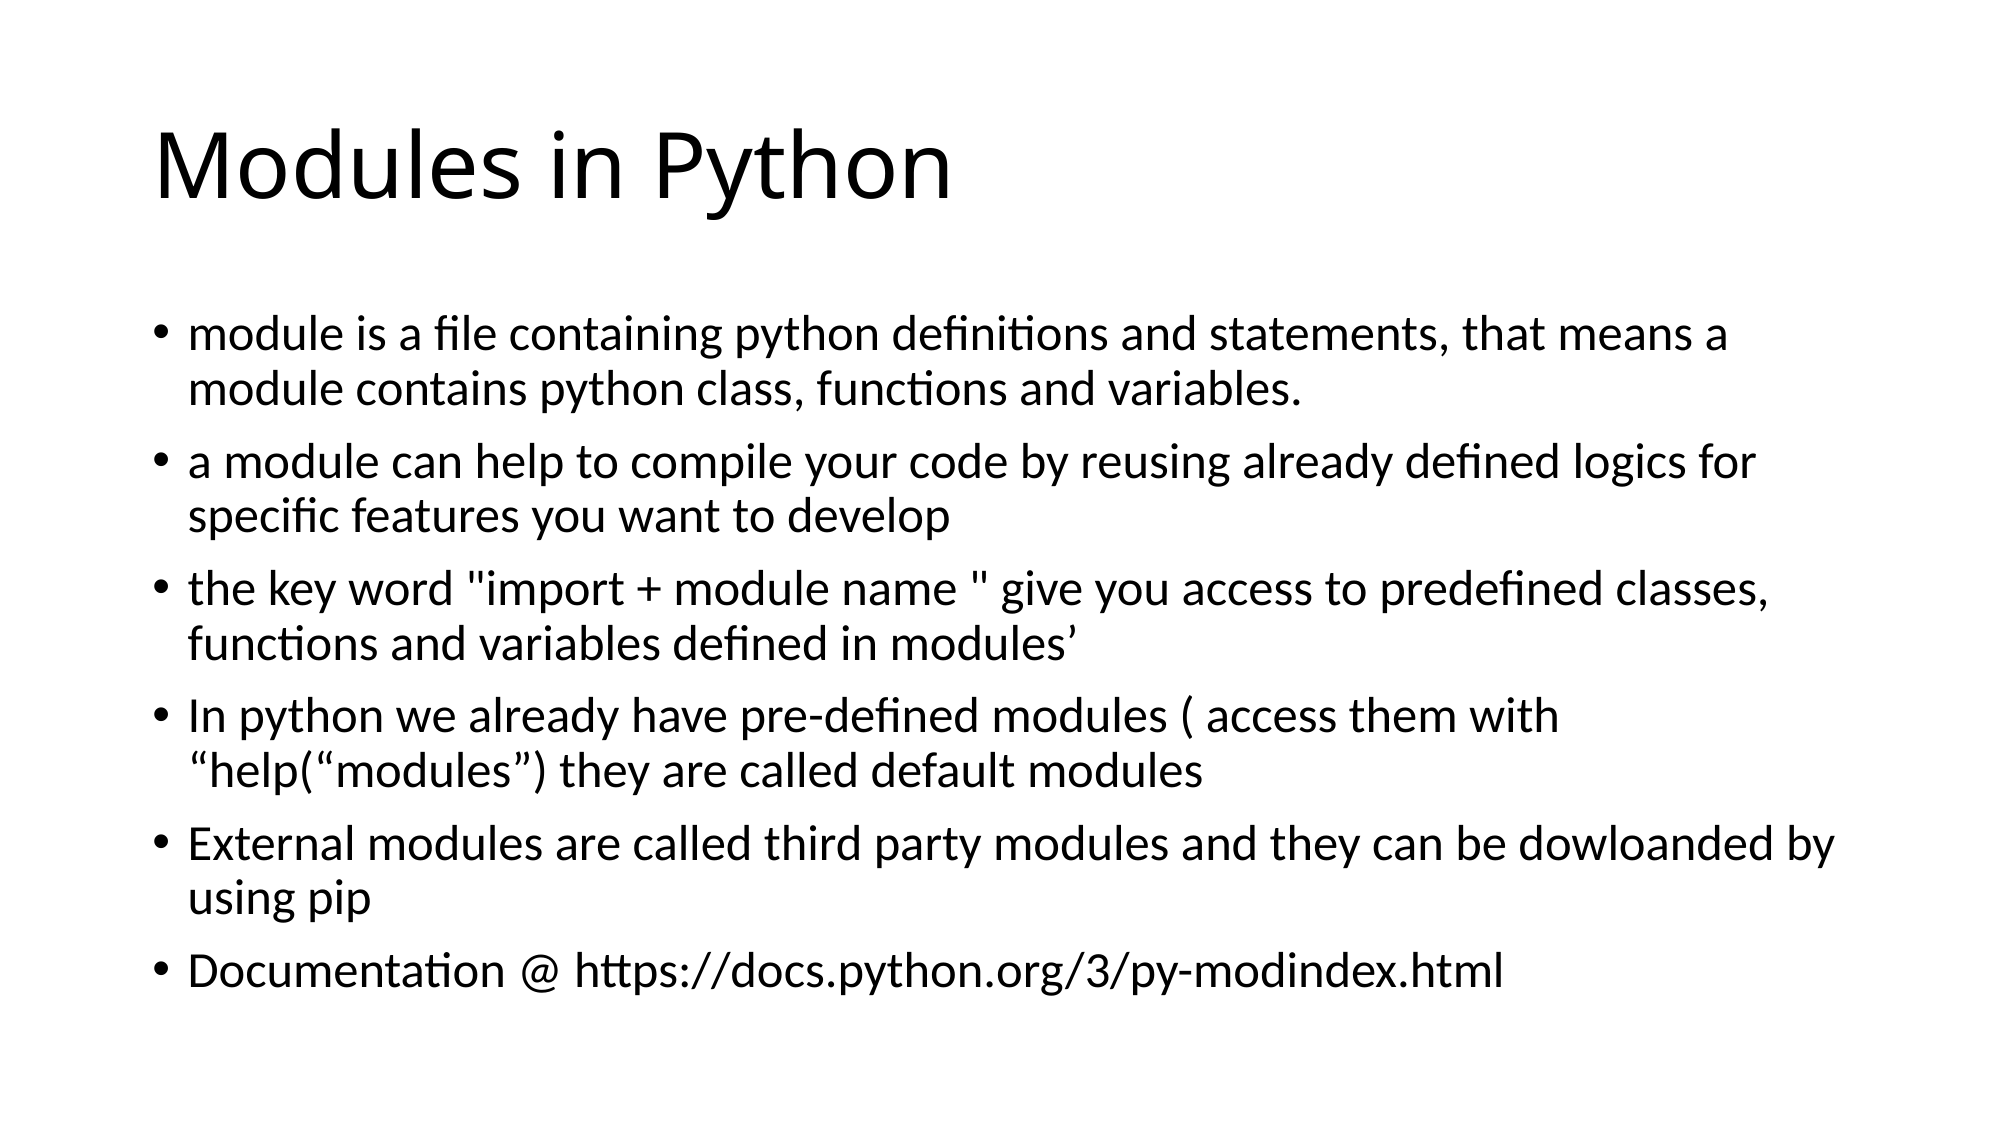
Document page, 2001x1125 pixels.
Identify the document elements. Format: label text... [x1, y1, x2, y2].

list module is a file containing python definitions and statements, that means a module contains python class, functions and variables. a module can help to compile your code by reusing already defined logics for specific features you want to develop the key word "import + module name " give you access to predefined classes, functions and variables defined in modules’ In python we already have pre-defined modules ( access them with “help(“modules”) they are called default modules External modules are called third party modules and they can be dowloanded by using pip Documentation @ https://docs.python.org/3/py-modindex.html [137, 299, 1863, 1014]
title Modules in Python [137, 59, 1863, 278]
